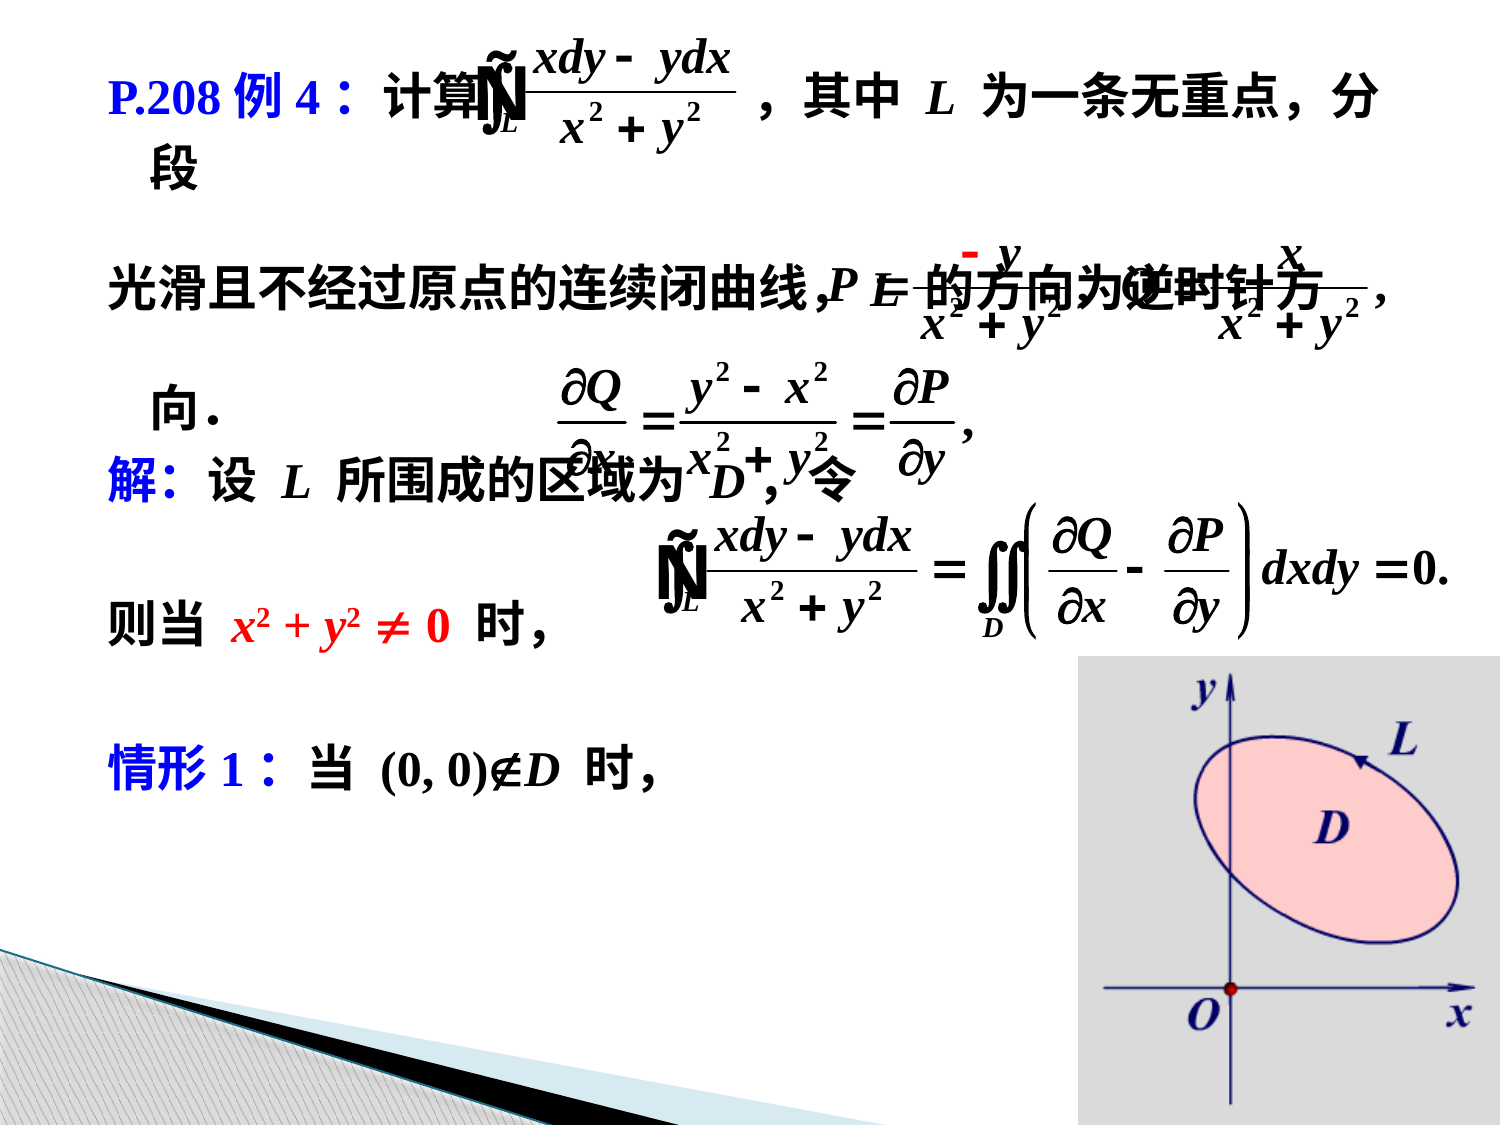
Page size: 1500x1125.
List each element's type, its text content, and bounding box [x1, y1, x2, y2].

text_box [644, 491, 1456, 648]
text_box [816, 217, 1097, 361]
picture [1077, 655, 1500, 1125]
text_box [549, 347, 985, 495]
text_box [1114, 217, 1395, 361]
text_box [463, 21, 748, 165]
list P.208例4：计算 ，其中 L 为一条无重点，分段 光滑且不经过原点的连续闭曲线，L 的方向为逆时针方向． 解：设 L 所围成的区域为 D，令 则当 x2 + y2  0 时， 情形1：当 (0, 0)D 时， [74, 44, 1426, 805]
